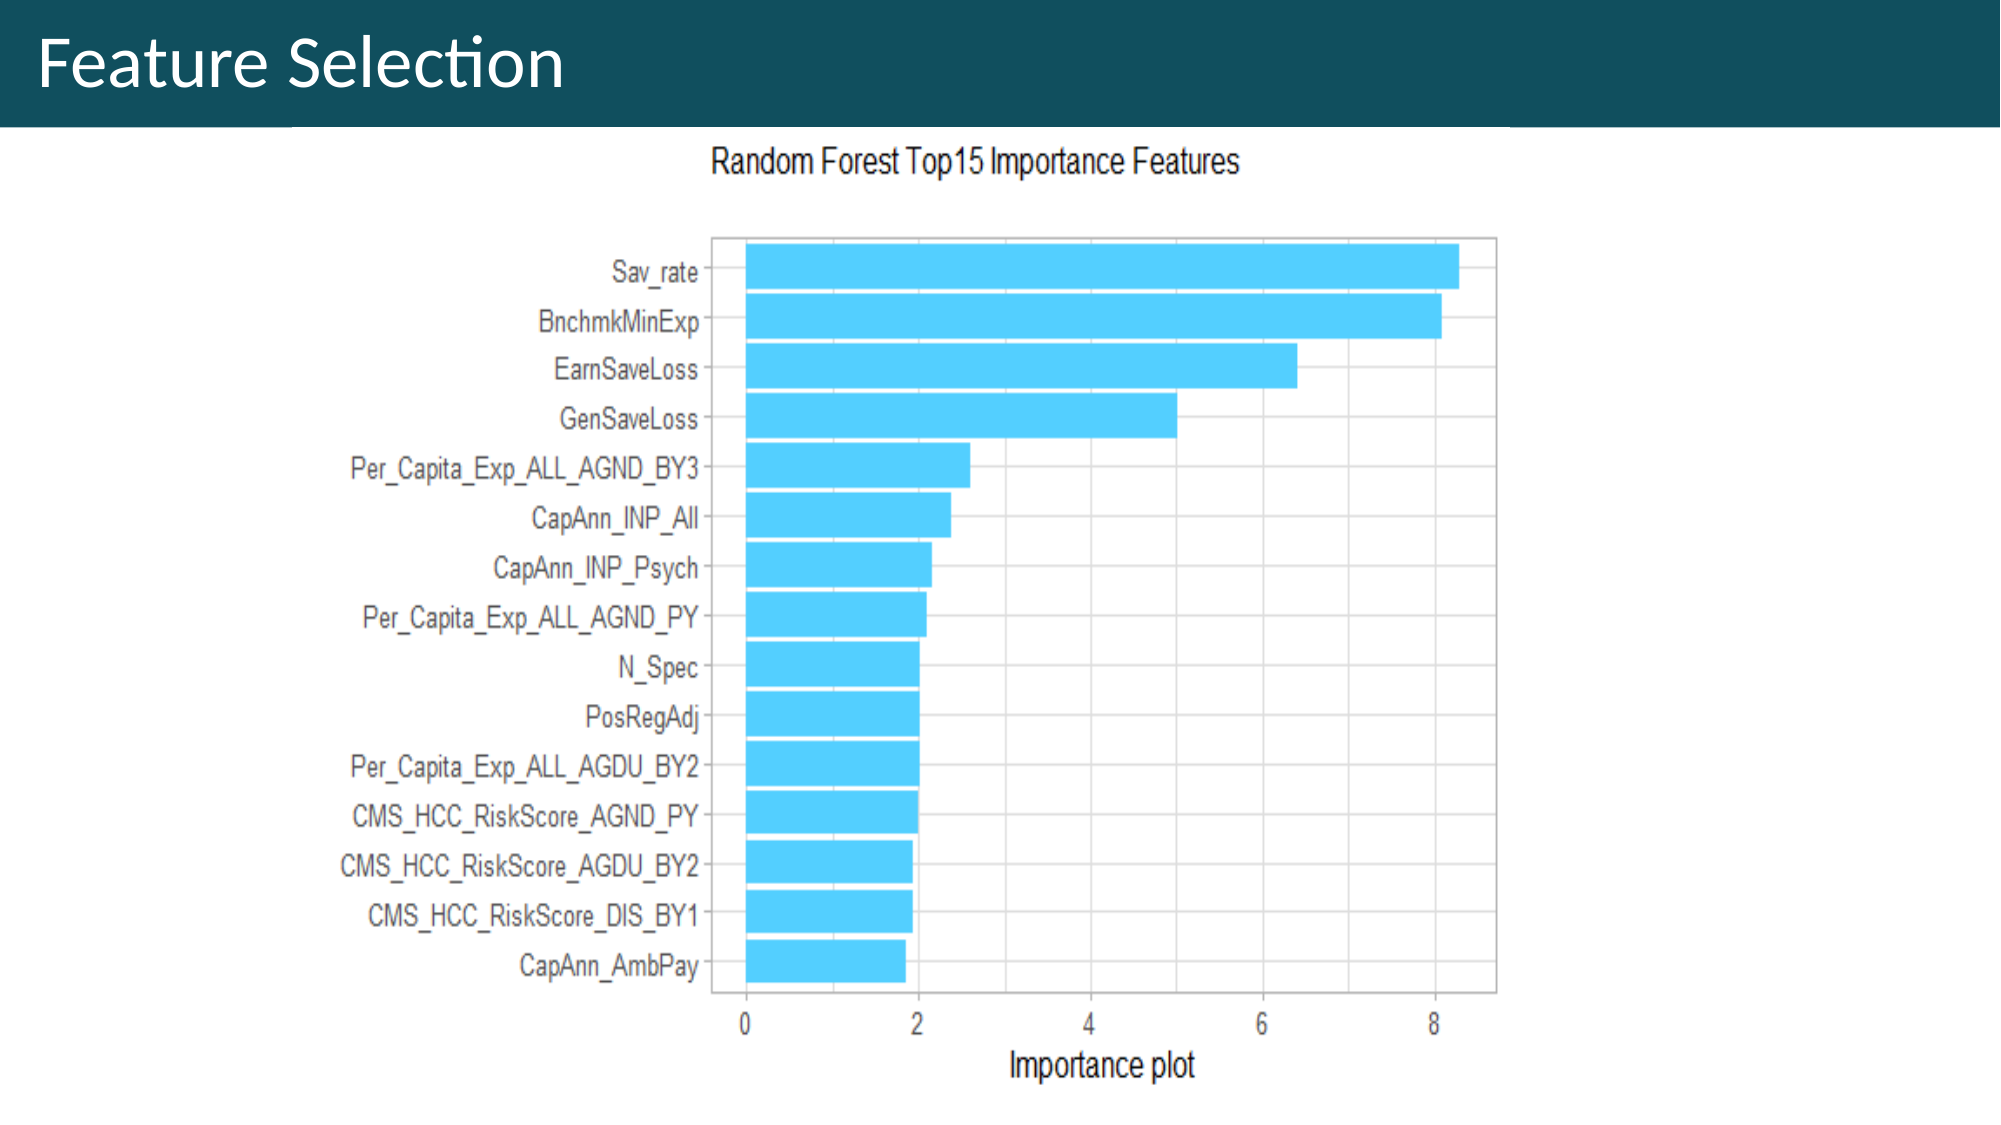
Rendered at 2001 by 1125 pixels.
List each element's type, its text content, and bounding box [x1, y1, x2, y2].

picture [292, 127, 1510, 1103]
title Feature Selection [0, 0, 2000, 128]
